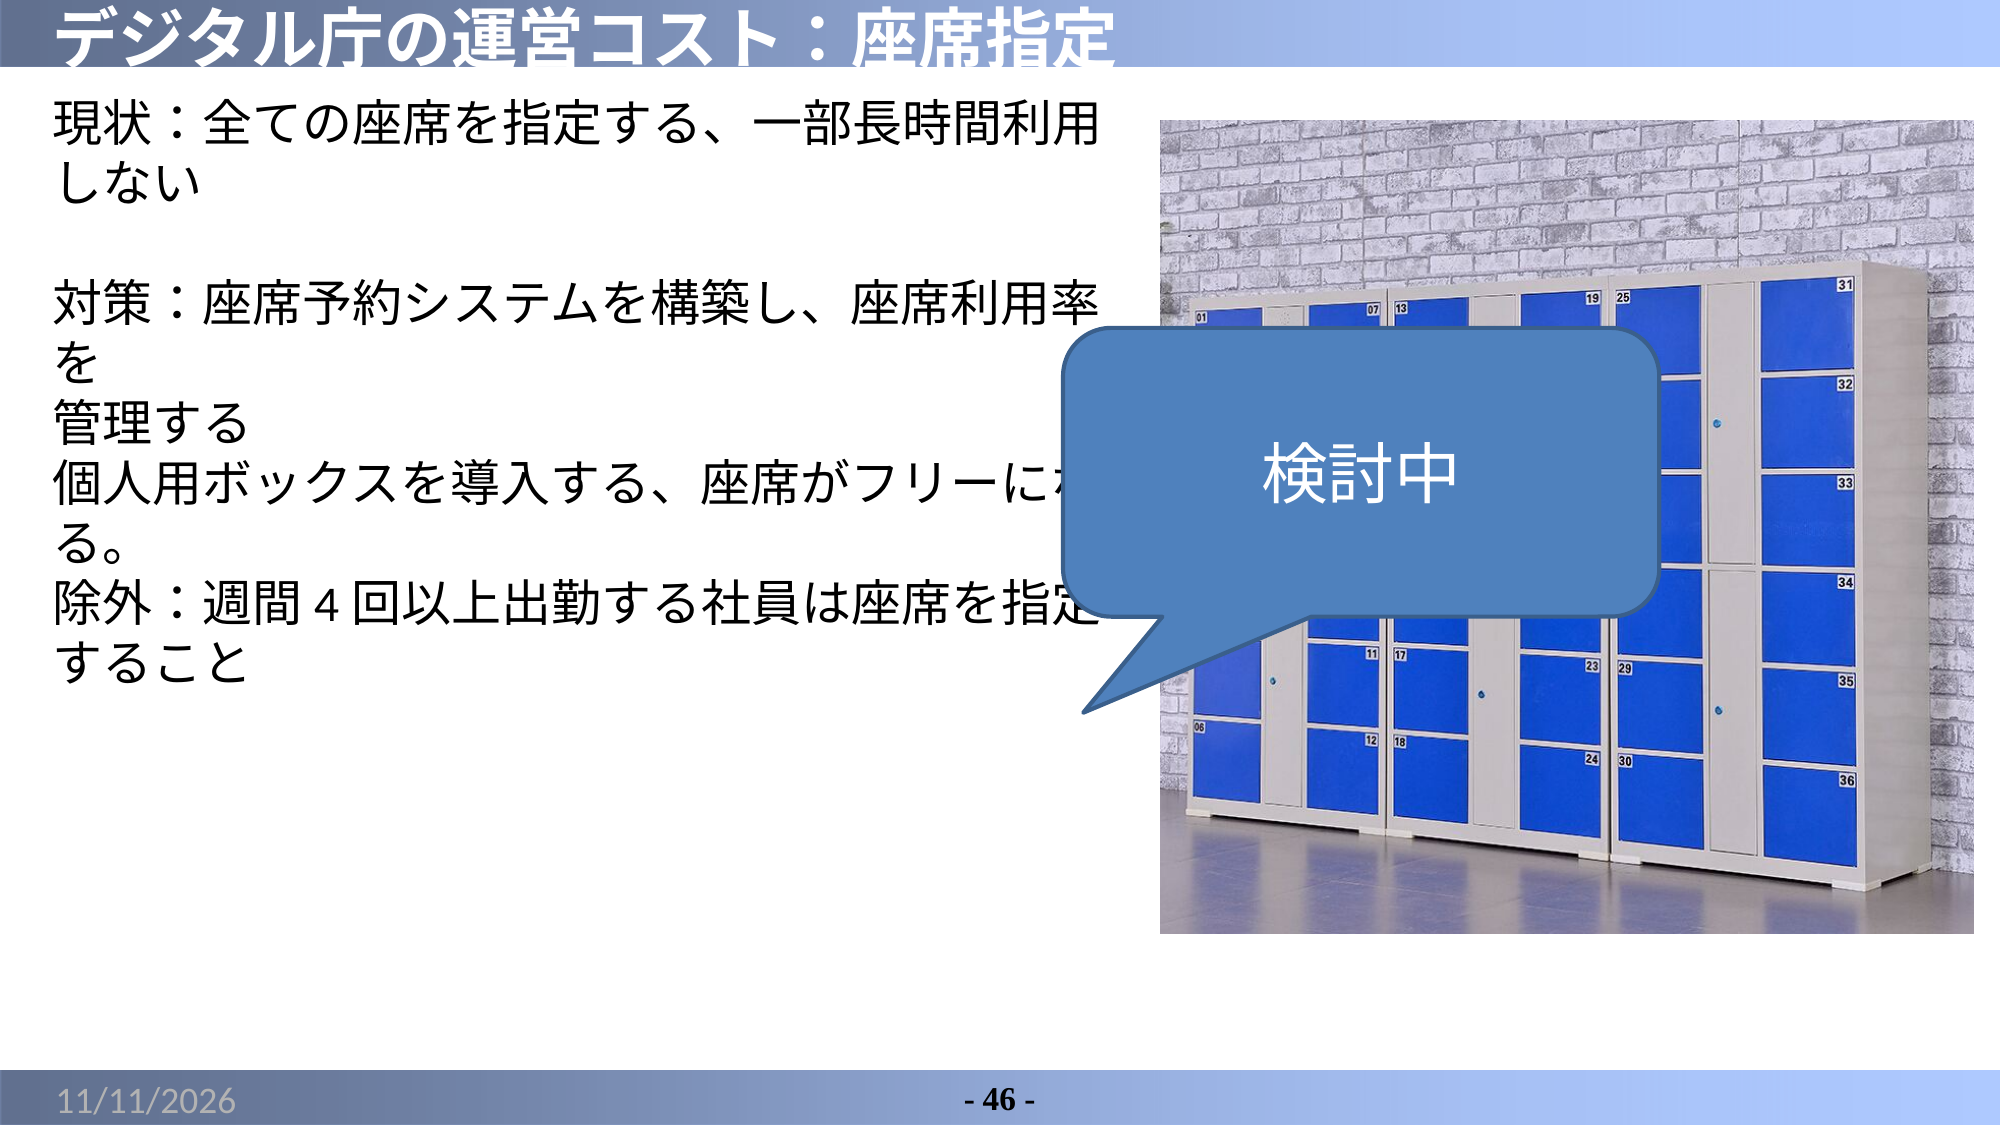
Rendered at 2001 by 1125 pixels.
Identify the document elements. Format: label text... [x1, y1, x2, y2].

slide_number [55, 1076, 516, 1122]
text_box 検討中 [1081, 623, 1154, 715]
list 現状：全ての座席を指定する、一部長時間利用しない 対策：座席予約システムを構築し、座席利用率を 管理する 個人用ボックスを導入する、座席がフリーになる。 除外：週間4回以上出勤する社員は座席を指定すること [52, 91, 1133, 637]
picture [1160, 120, 1974, 935]
text_box 検討中 [1060, 325, 1154, 619]
slide_number - 46 - [934, 1078, 1063, 1117]
title デジタル庁の運営コスト：座席指定 [52, 0, 1946, 78]
